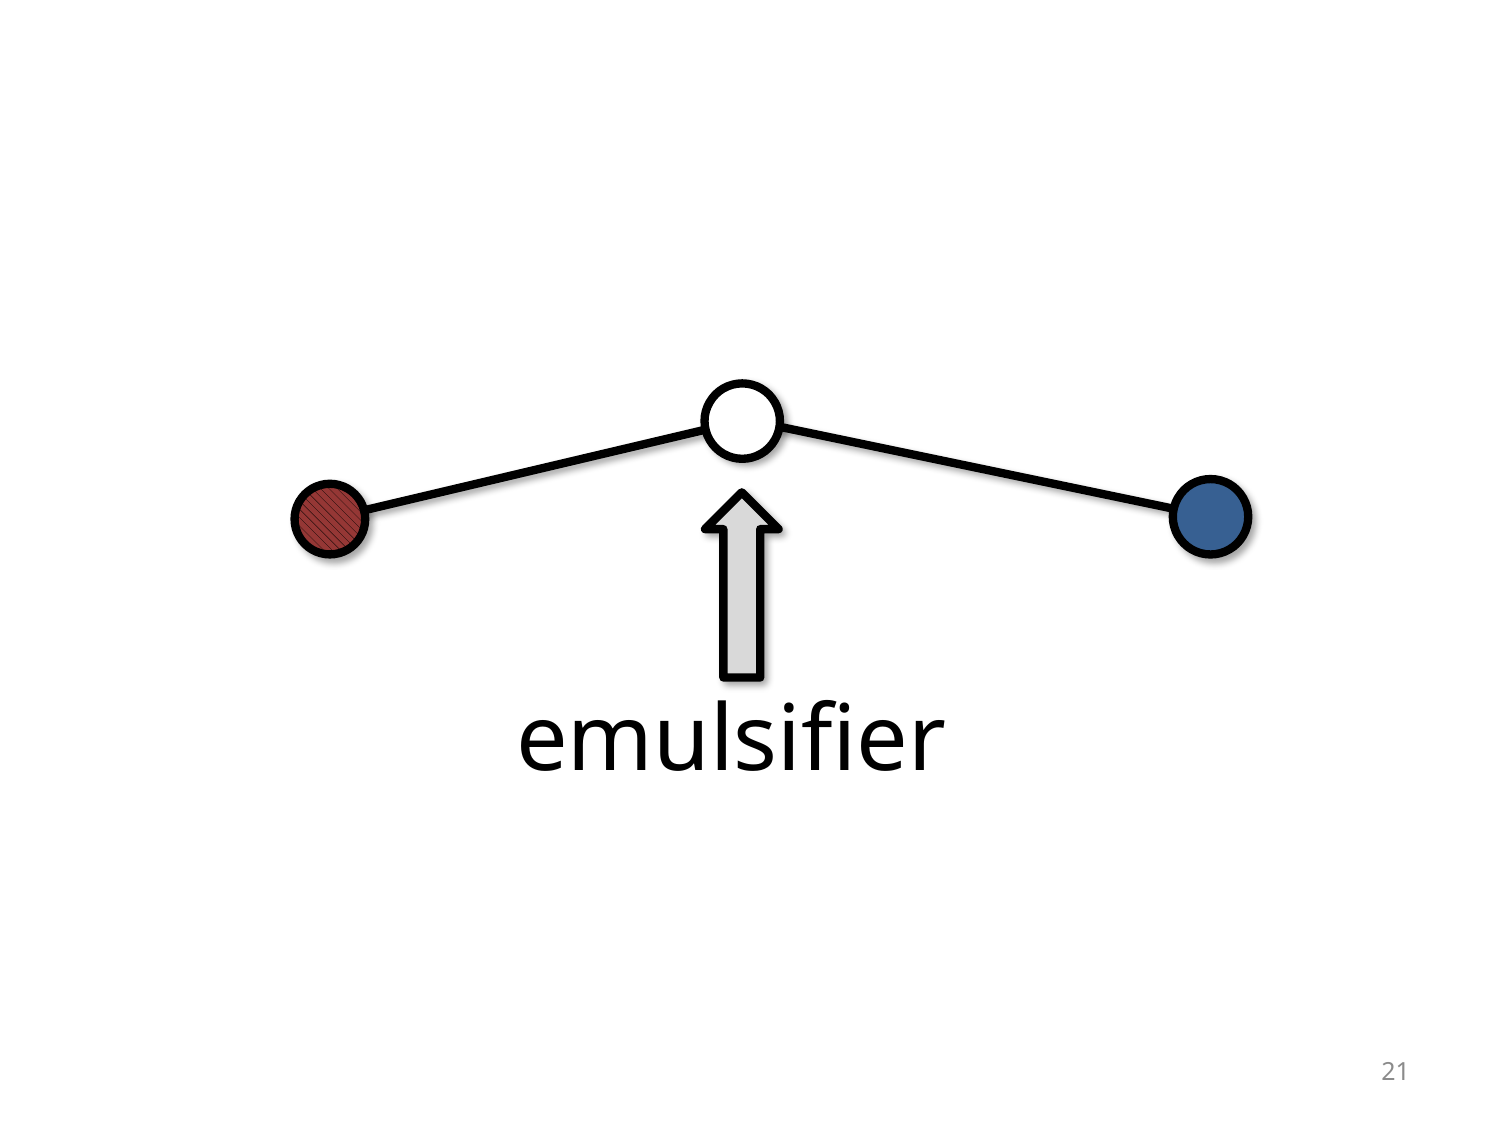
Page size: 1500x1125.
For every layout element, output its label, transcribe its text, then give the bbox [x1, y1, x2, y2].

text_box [323, 420, 744, 520]
text_box [293, 485, 365, 556]
text_box emulsifier [145, 671, 1317, 797]
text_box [740, 418, 1217, 518]
text_box [1173, 479, 1250, 556]
slide_number 21 [1074, 1042, 1425, 1103]
text_box √ [703, 382, 781, 419]
text_box [704, 527, 780, 679]
